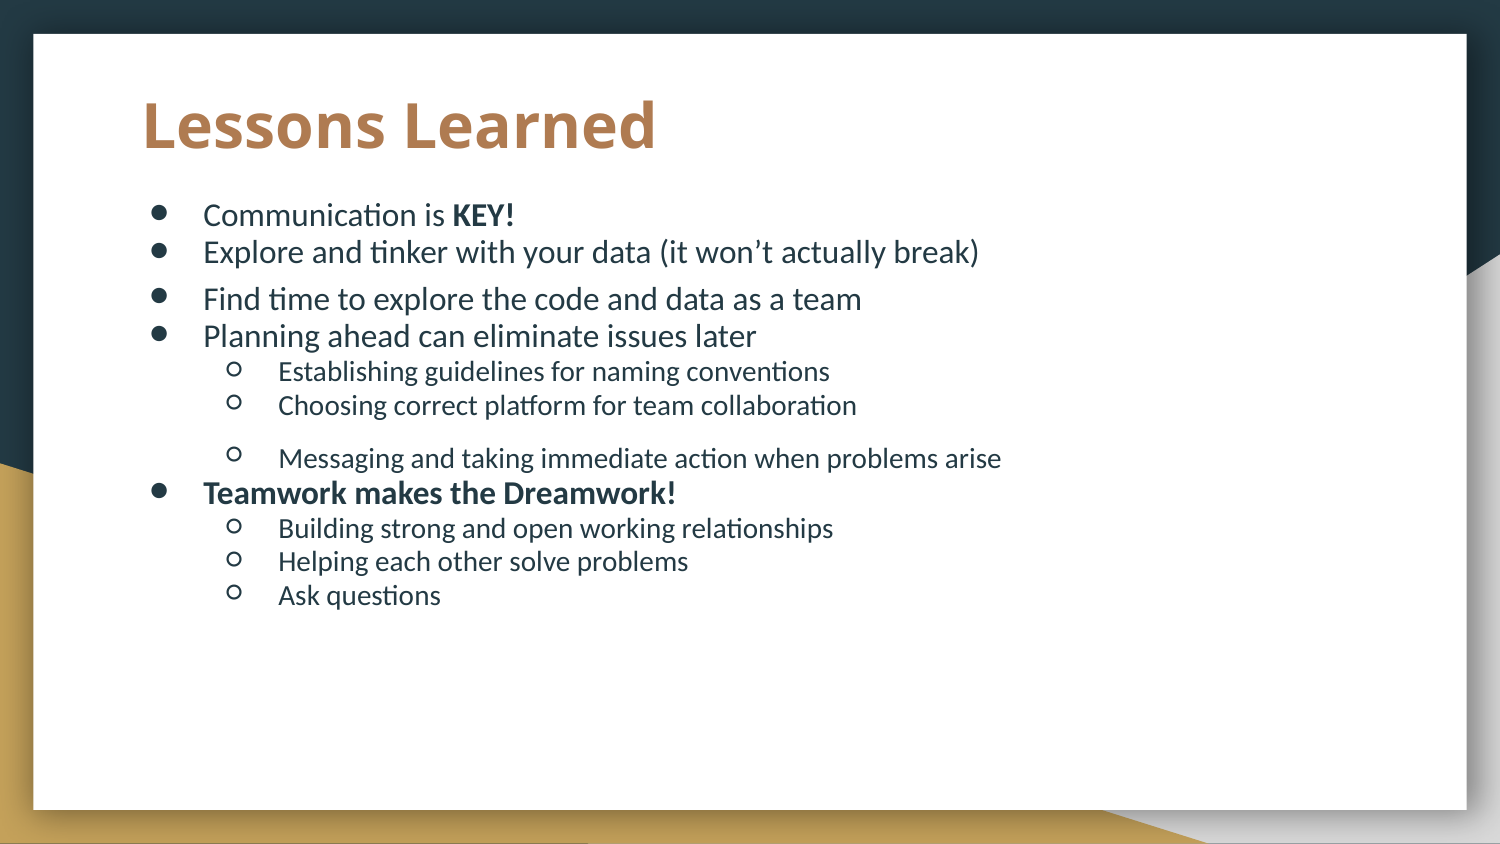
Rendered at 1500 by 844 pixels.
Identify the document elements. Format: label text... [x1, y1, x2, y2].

title Lessons Learned [126, 70, 1358, 228]
list Communication is KEY! Explore and tinker with your data (it won’t actually break) Find time to explore the code and data as a team Planning ahead can eliminate issues later Establishing guidelines for naming conventions Choosing correct platform for team collaboration Messaging and taking immediate action when problems arise Teamwork makes the Dreamwork! Building strong and open working relationships Helping each other solve problems Ask questions [113, 180, 1345, 694]
